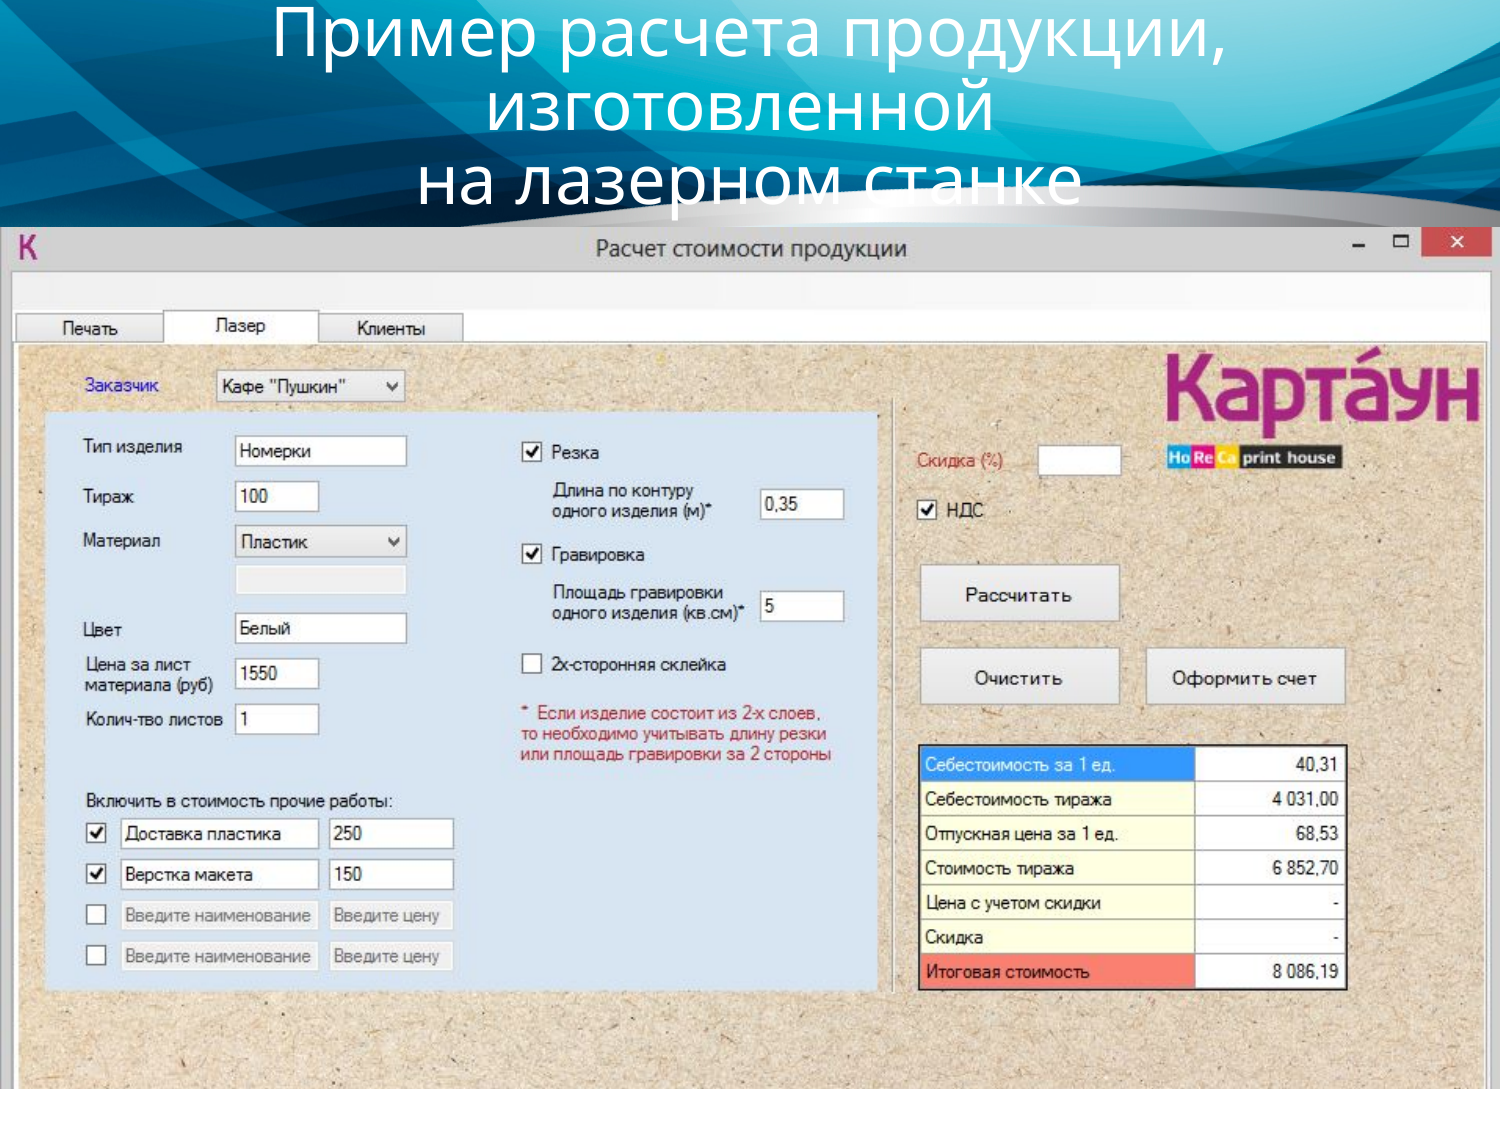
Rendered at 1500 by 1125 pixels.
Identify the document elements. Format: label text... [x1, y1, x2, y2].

picture [210, 218, 223, 222]
title Пример расчета продукции, изготовленной на лазерном станке [0, 0, 1500, 218]
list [0, 227, 1500, 1089]
picture [0, 1089, 1500, 1125]
picture [260, 218, 284, 225]
picture [279, 218, 1500, 227]
picture [193, 218, 207, 223]
